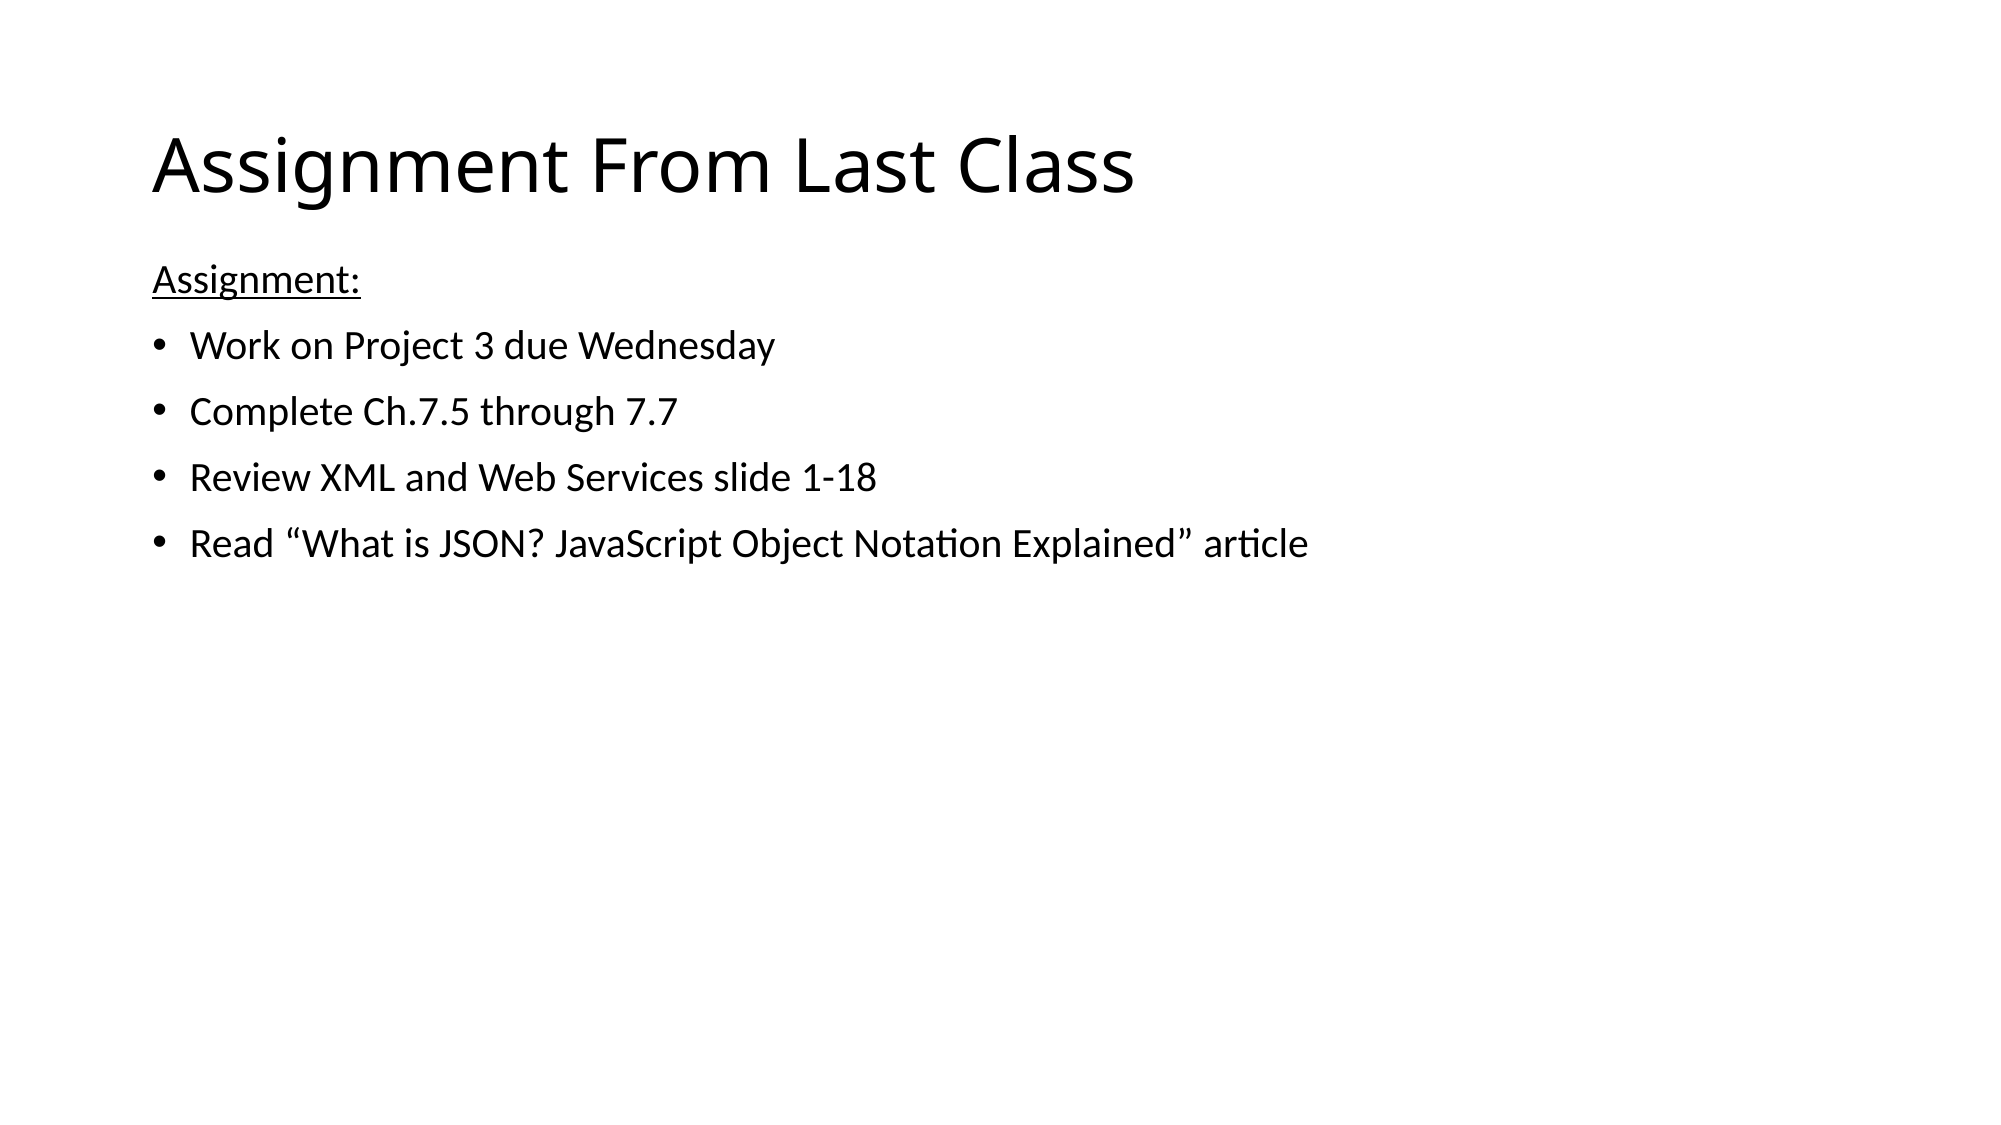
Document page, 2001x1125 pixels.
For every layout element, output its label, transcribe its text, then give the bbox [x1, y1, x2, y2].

list Assignment: Work on Project 3 due Wednesday Complete Ch.7.5 through 7.7 Review XML and Web Services slide 1-18 Read “What is JSON? JavaScript Object Notation Explained” article [137, 250, 1863, 1014]
title Assignment From Last Class [137, 59, 1863, 250]
